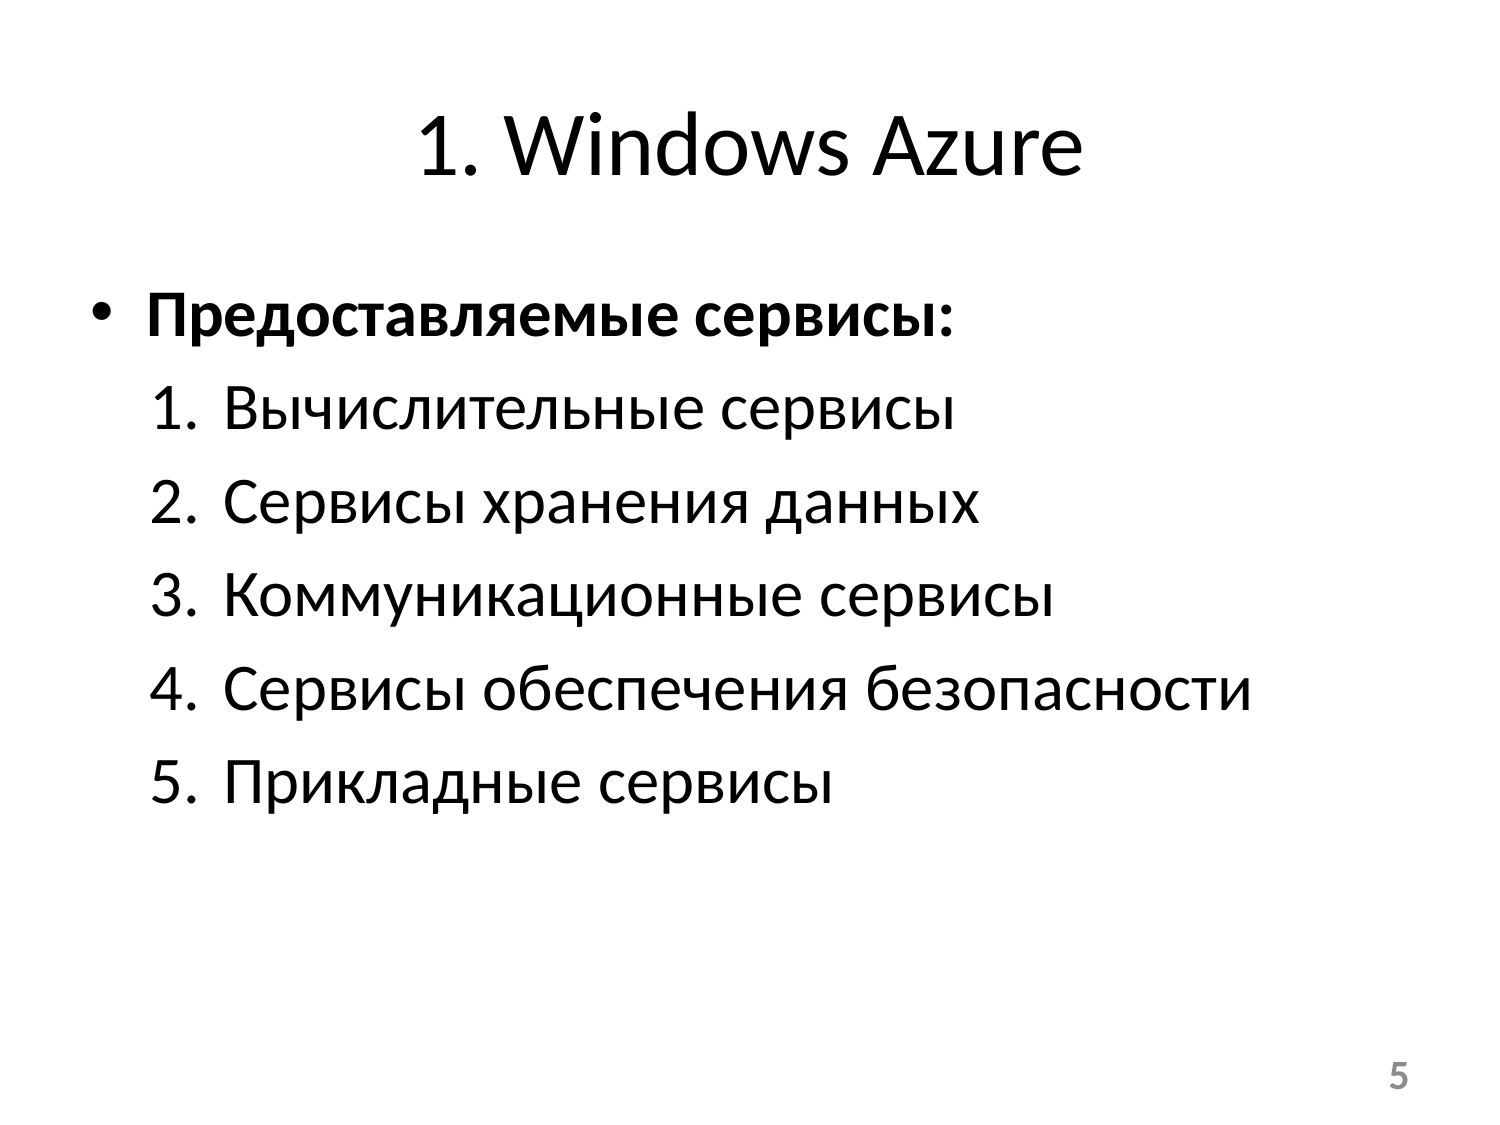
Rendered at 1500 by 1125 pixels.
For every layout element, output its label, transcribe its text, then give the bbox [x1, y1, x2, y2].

slide_number 5 [1074, 1042, 1425, 1103]
list Предоставляемые сервисы: Вычислительные сервисы Сервисы хранения данных Коммуникационные сервисы Сервисы обеспечения безопасности Прикладные сервисы [75, 262, 1425, 1005]
title 1. Windows Azure [75, 45, 1425, 233]
